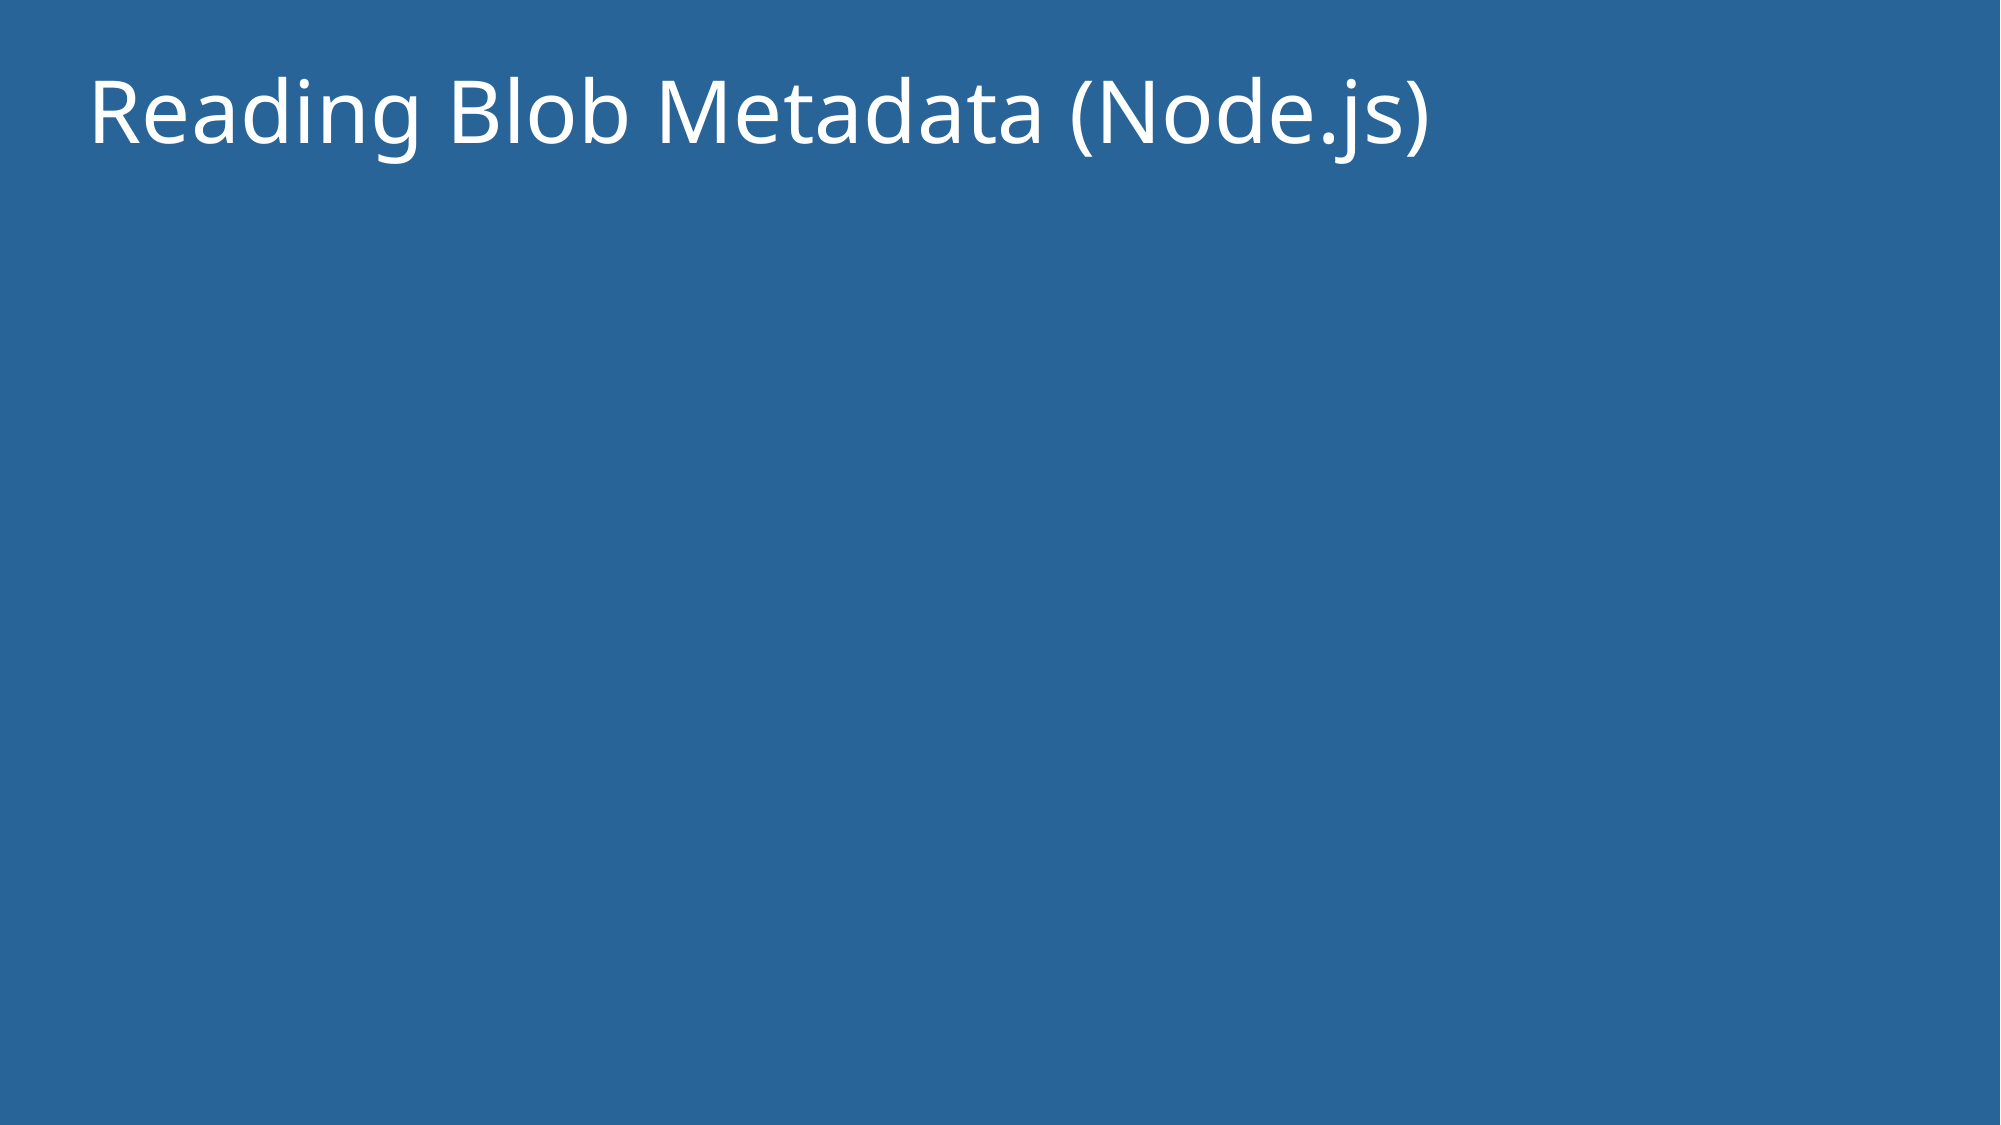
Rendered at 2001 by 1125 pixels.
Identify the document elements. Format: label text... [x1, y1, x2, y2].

title Reading Blob Metadata (Node.js) [72, 59, 1934, 170]
